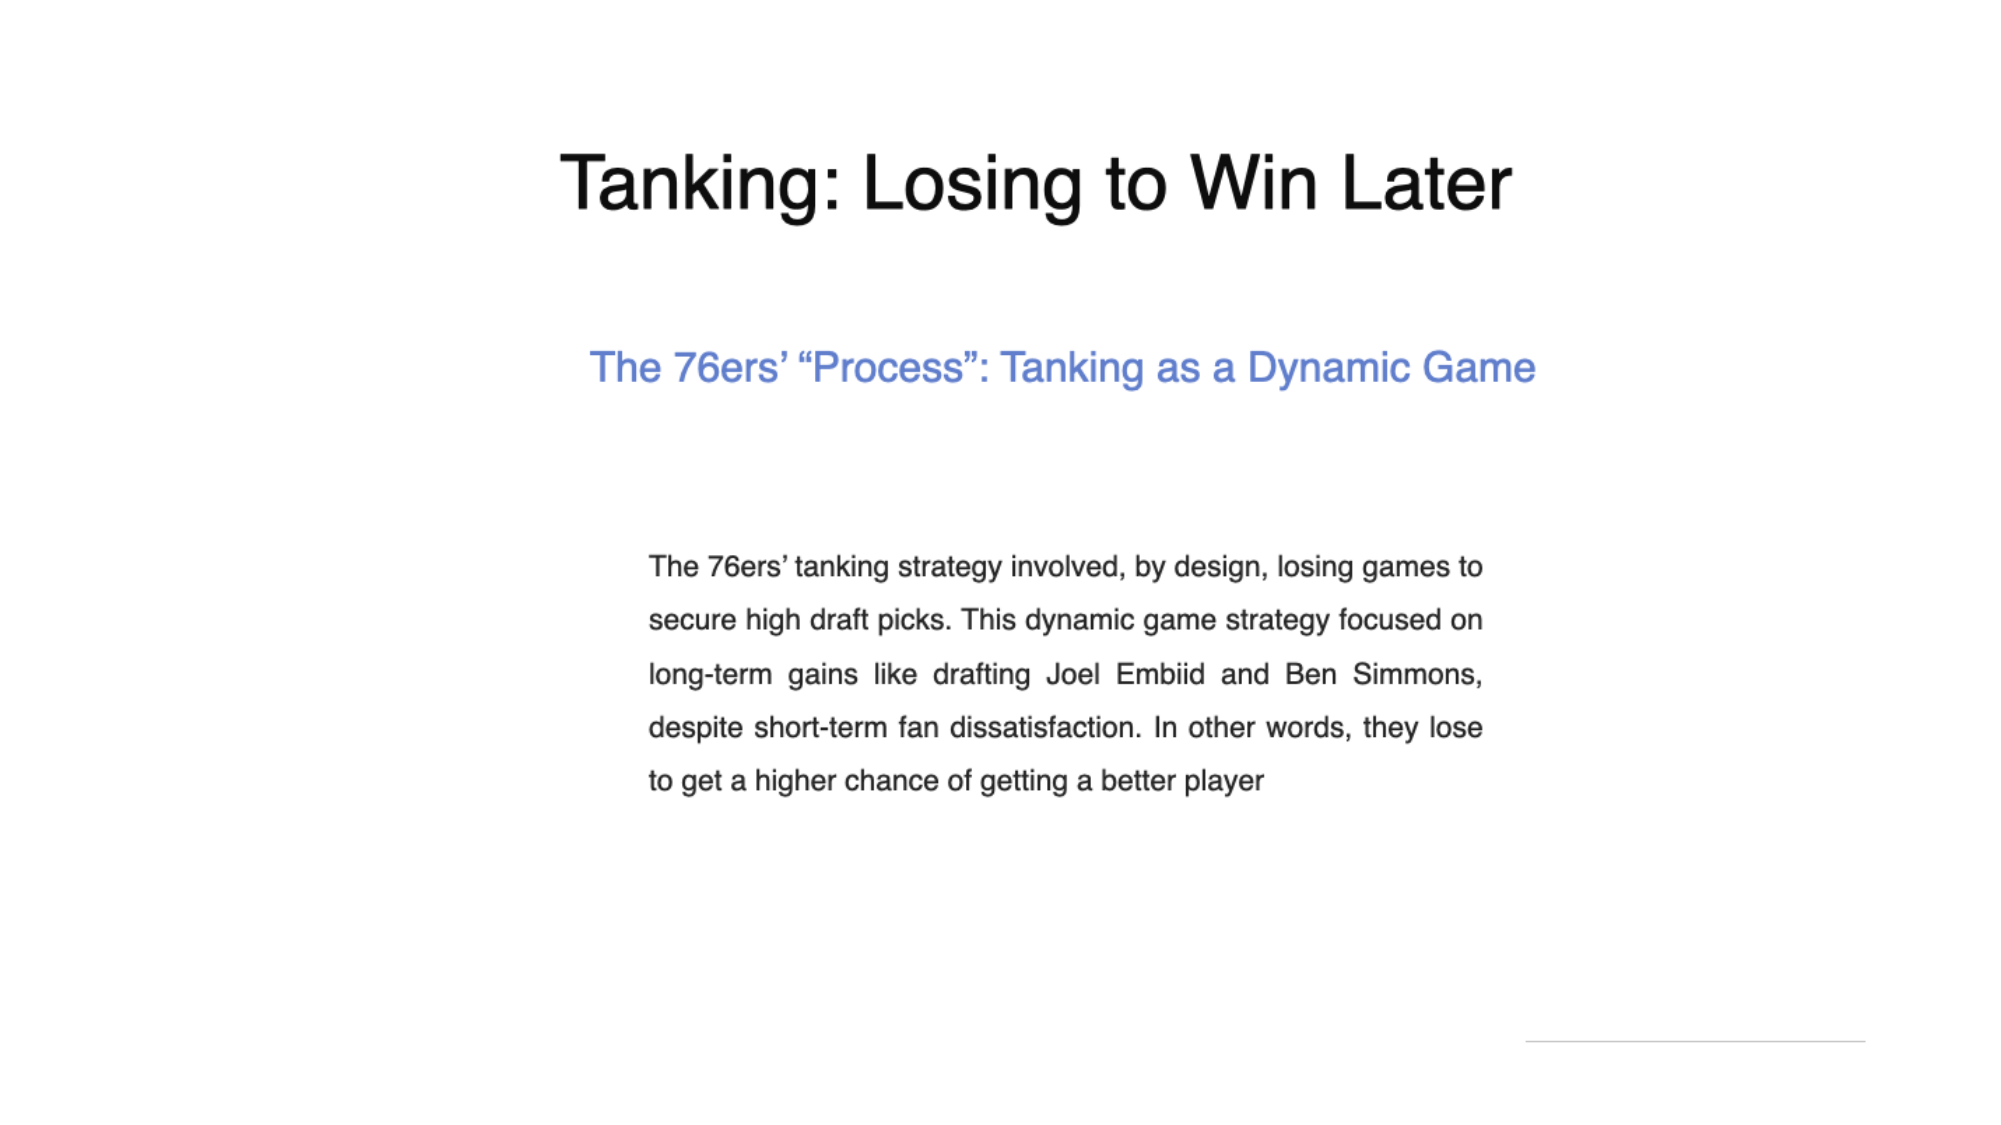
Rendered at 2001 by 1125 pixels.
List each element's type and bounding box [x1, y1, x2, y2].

list [0, 0, 2000, 1125]
